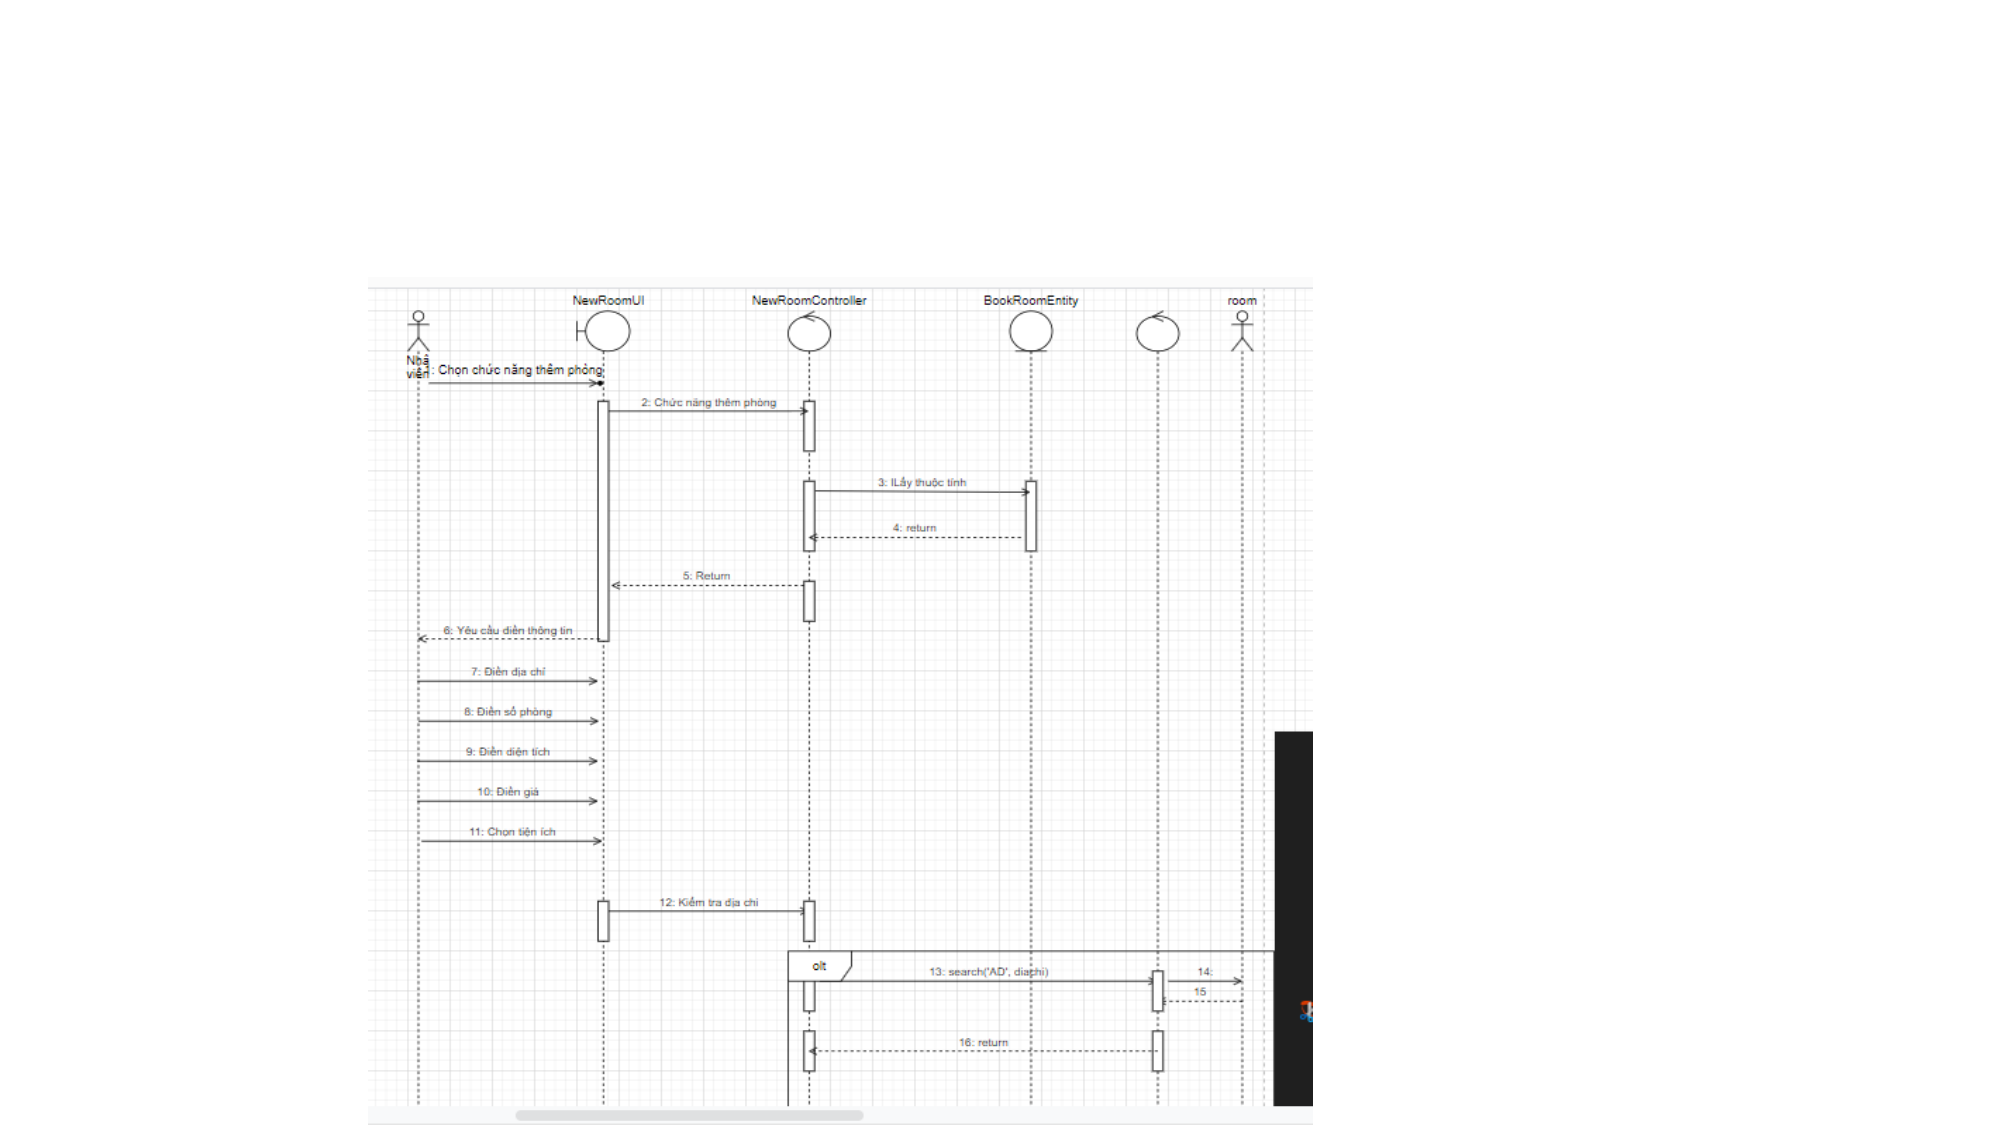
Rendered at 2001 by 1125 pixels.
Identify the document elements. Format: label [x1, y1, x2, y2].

picture [368, 277, 1313, 1125]
